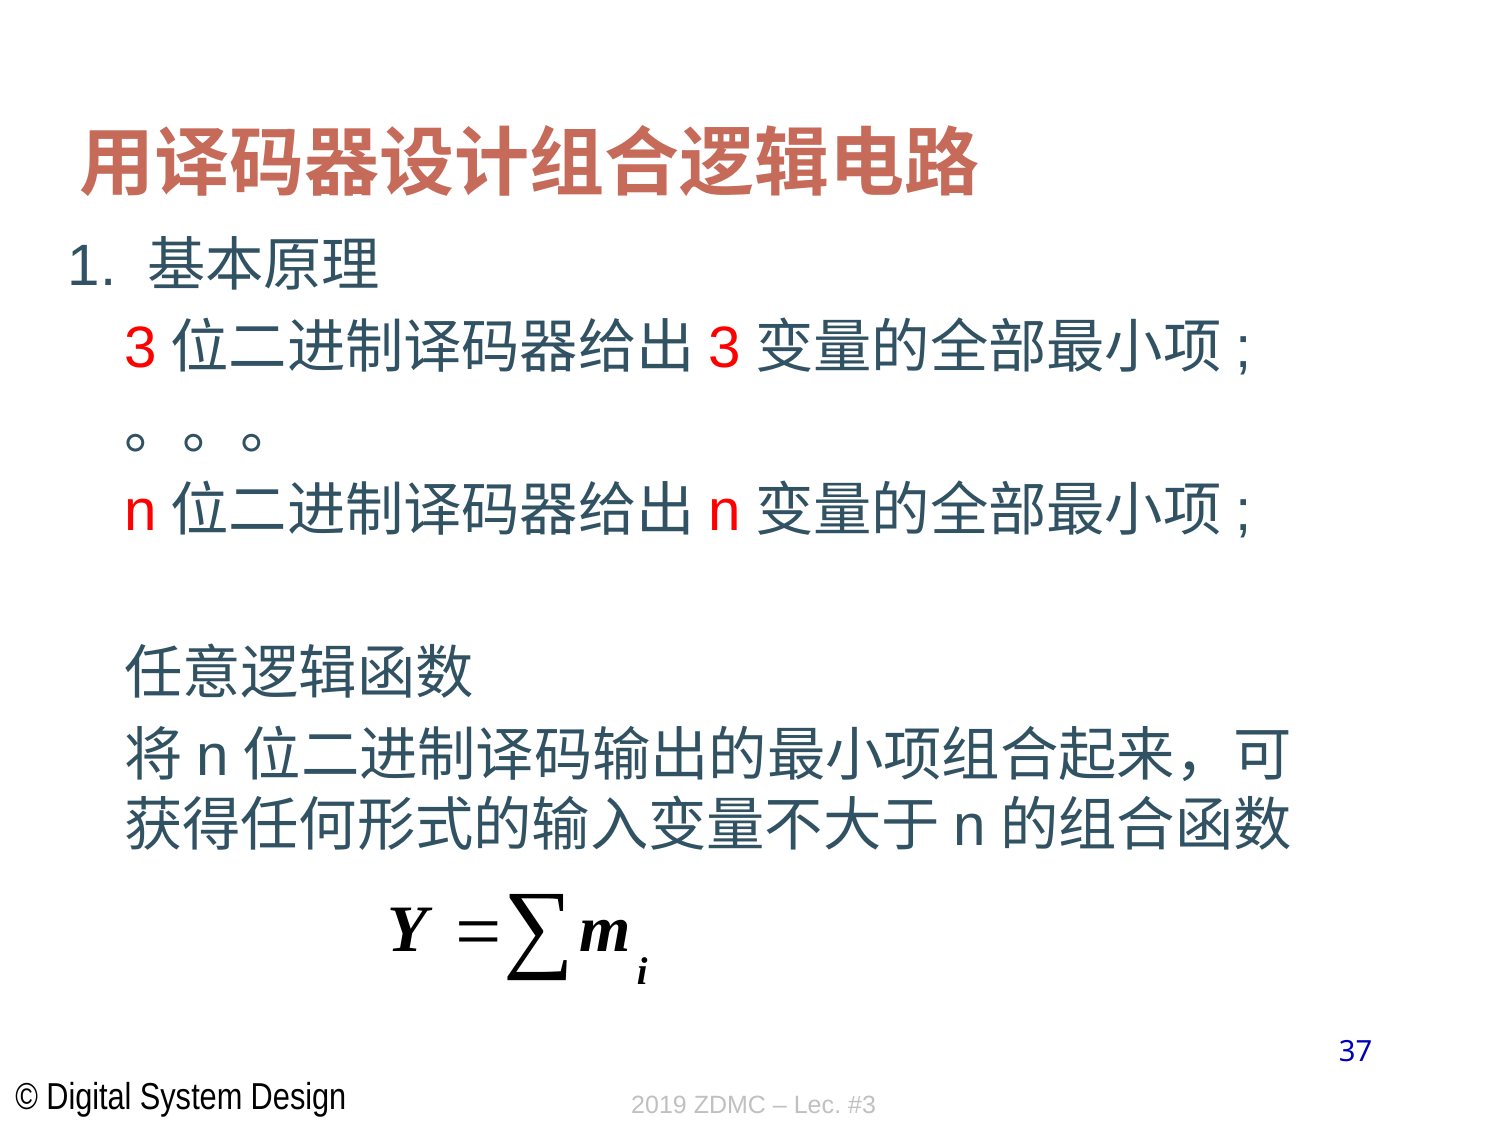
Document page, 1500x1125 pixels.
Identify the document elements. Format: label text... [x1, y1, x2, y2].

footer 2019 ZDMC – Lec. #3 [388, 1049, 1120, 1125]
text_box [382, 874, 664, 997]
title 用译码器设计组合逻辑电路 [64, 66, 1415, 212]
list 1. 基本原理 3位二进制译码器给出3变量的全部最小项; 。。。 n位二进制译码器给出n变量的全部最小项; 任意逻辑函数 将n位二进制译码输出的最小项组合起来，可获得任何形式的输入变量不大于n的组合函数 [53, 220, 1353, 976]
slide_number 37 [1074, 1025, 1388, 1100]
